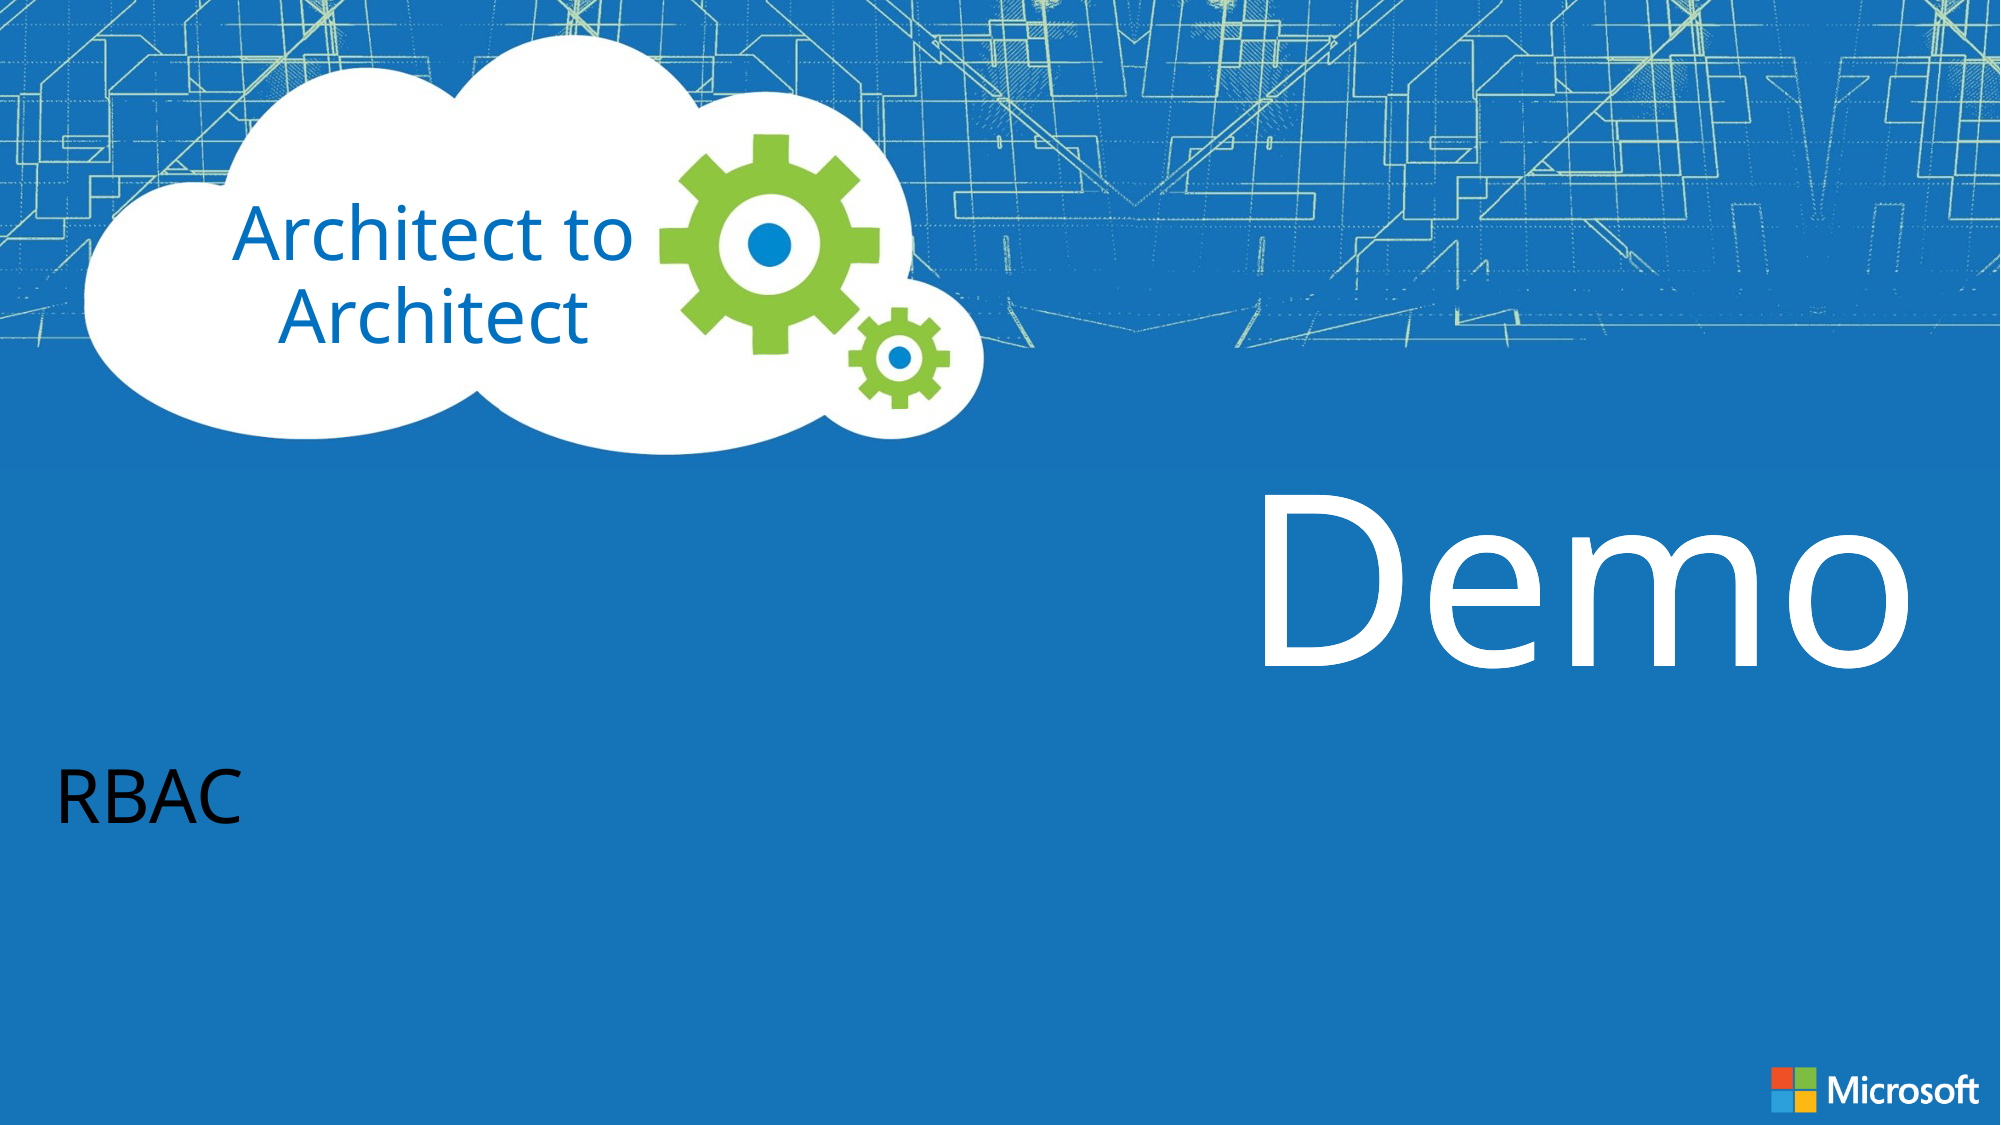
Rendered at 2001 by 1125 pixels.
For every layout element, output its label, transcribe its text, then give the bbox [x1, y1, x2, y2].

picture [1770, 1066, 1980, 1113]
picture [0, 0, 2000, 469]
list RBAC [30, 743, 1922, 856]
